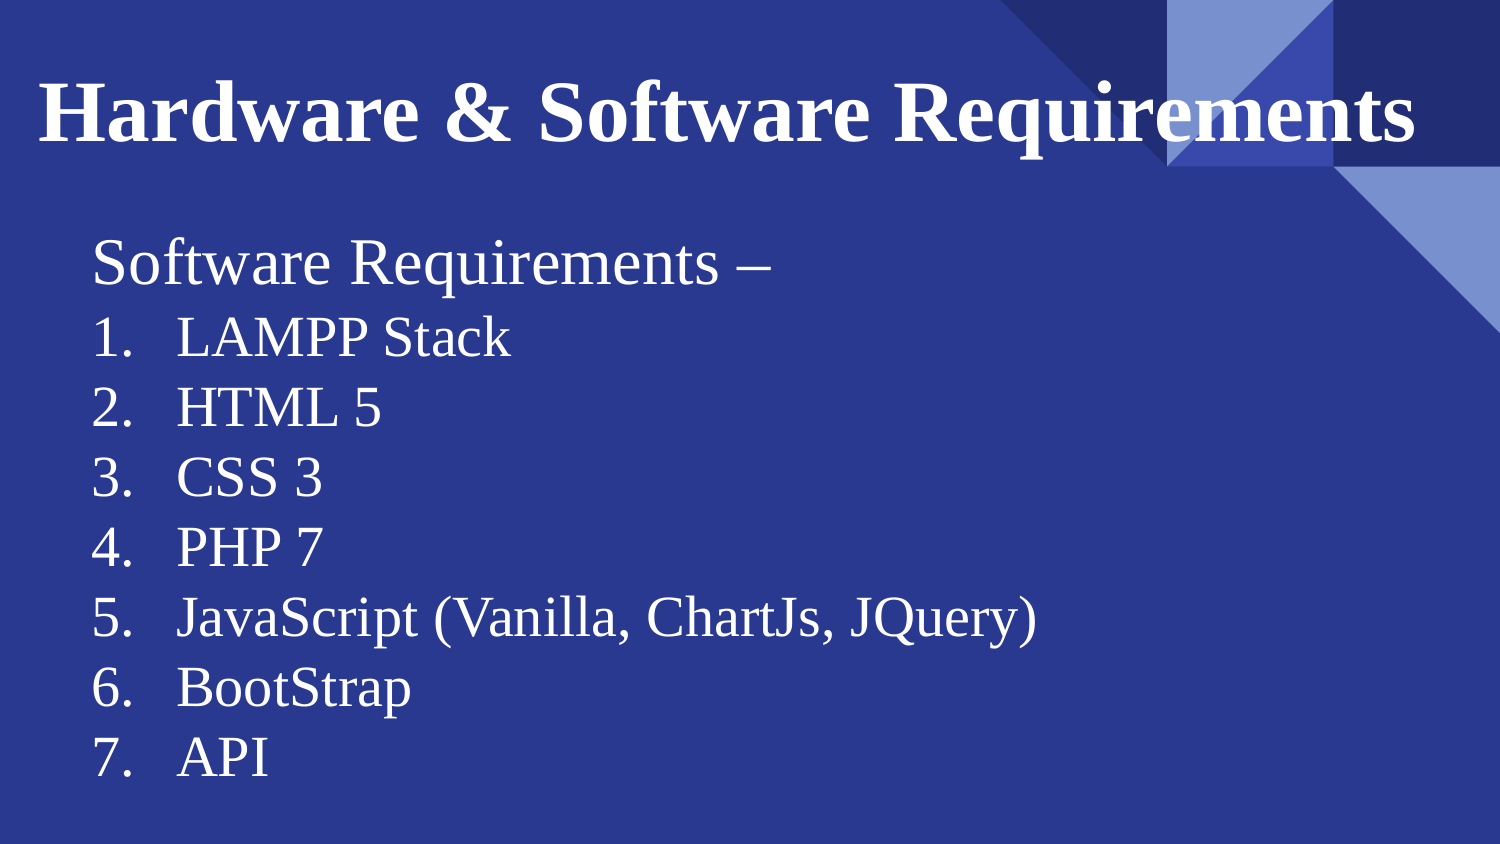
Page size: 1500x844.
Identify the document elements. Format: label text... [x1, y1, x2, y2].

subtitle Software Requirements – LAMPP Stack HTML 5 CSS 3 PHP 7 JavaScript (Vanilla, ChartJs, JQuery) BootStrap API [57, 203, 1407, 791]
title Hardware & Software Requirements [23, 36, 1500, 175]
